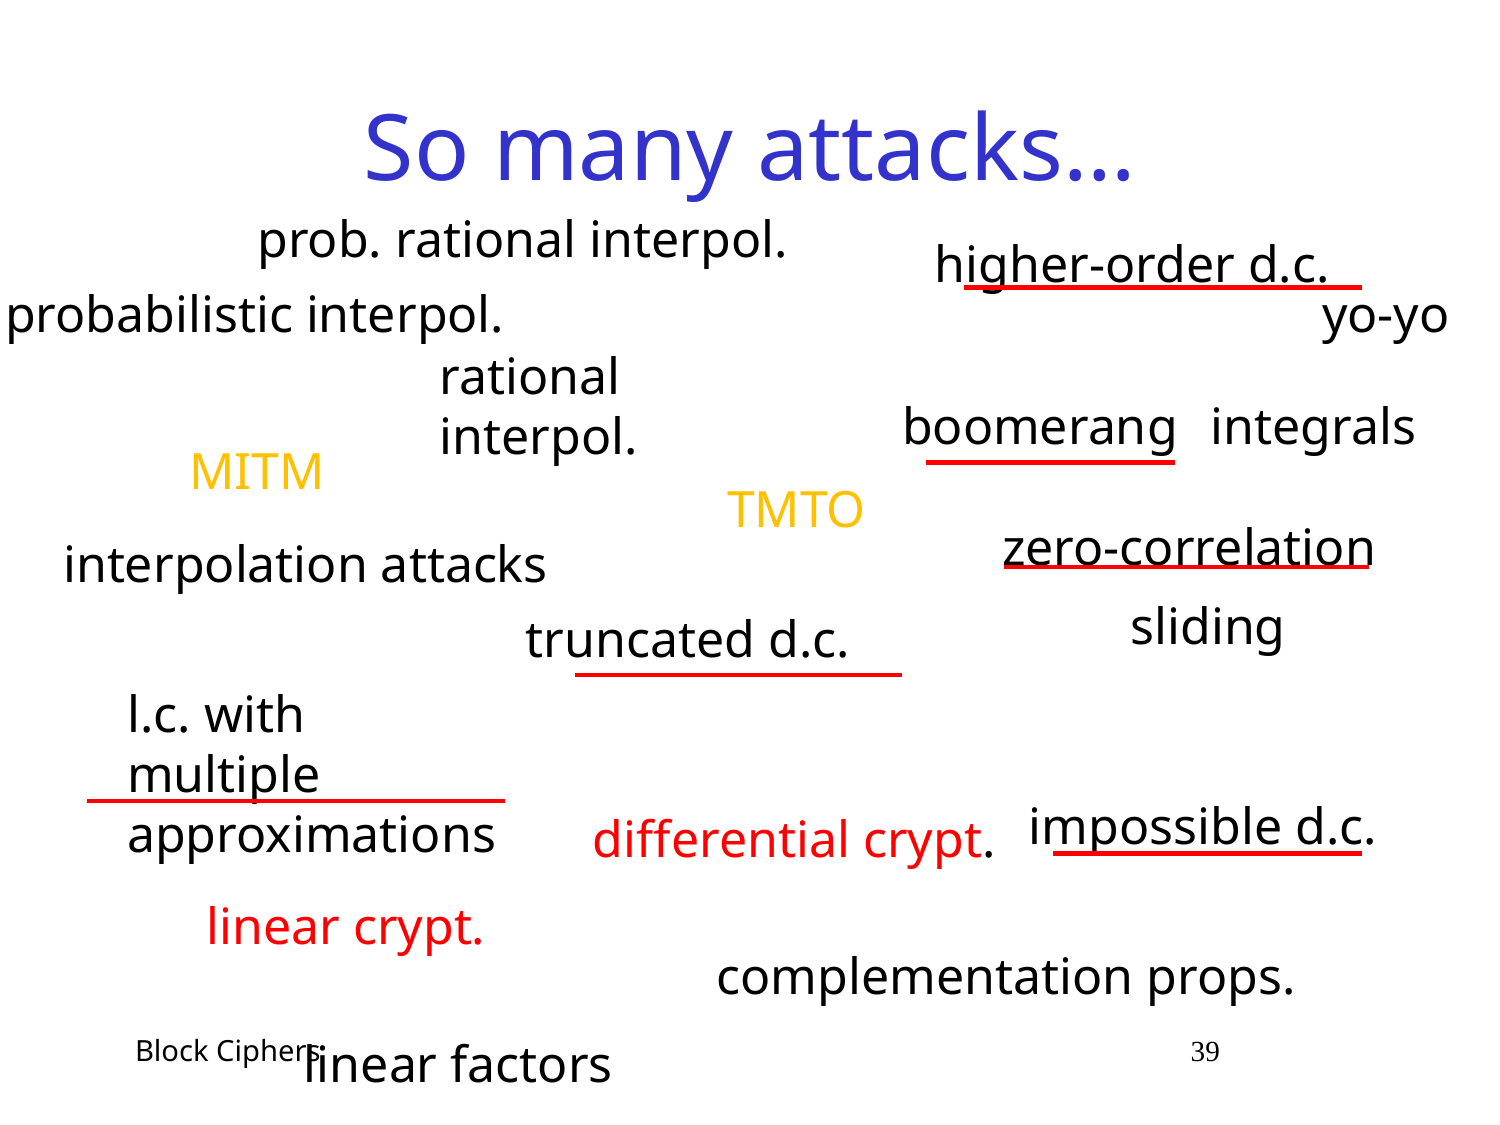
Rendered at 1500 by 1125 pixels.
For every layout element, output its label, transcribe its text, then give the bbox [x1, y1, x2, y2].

text_box impossible d.c. [1014, 787, 1393, 863]
text_box differential crypt. [578, 799, 1011, 875]
text_box higher-order d.c. [919, 224, 1345, 300]
text_box probabilistic interpol. [0, 274, 520, 350]
text_box zero-correlation [987, 507, 1425, 583]
title So many attacks… [112, 50, 1388, 238]
text_box truncated d.c. [510, 599, 865, 675]
text_box MITM [174, 432, 340, 507]
text_box l.c. with multiple approximations [112, 674, 525, 870]
text_box TMTO [712, 470, 1044, 545]
text_box integrals [1195, 387, 1432, 463]
text_box boomerang [887, 387, 1193, 463]
text_box prob. rational interpol. [242, 199, 803, 275]
footer Block Ciphers 39 [112, 1024, 1401, 1101]
text_box rational interpol. [425, 337, 825, 473]
text_box yo-yo [1307, 274, 1465, 350]
text_box interpolation attacks [48, 524, 563, 600]
text_box linear crypt. [191, 887, 501, 963]
text_box sliding [1115, 587, 1301, 663]
text_box complementation props. [701, 937, 1311, 1013]
